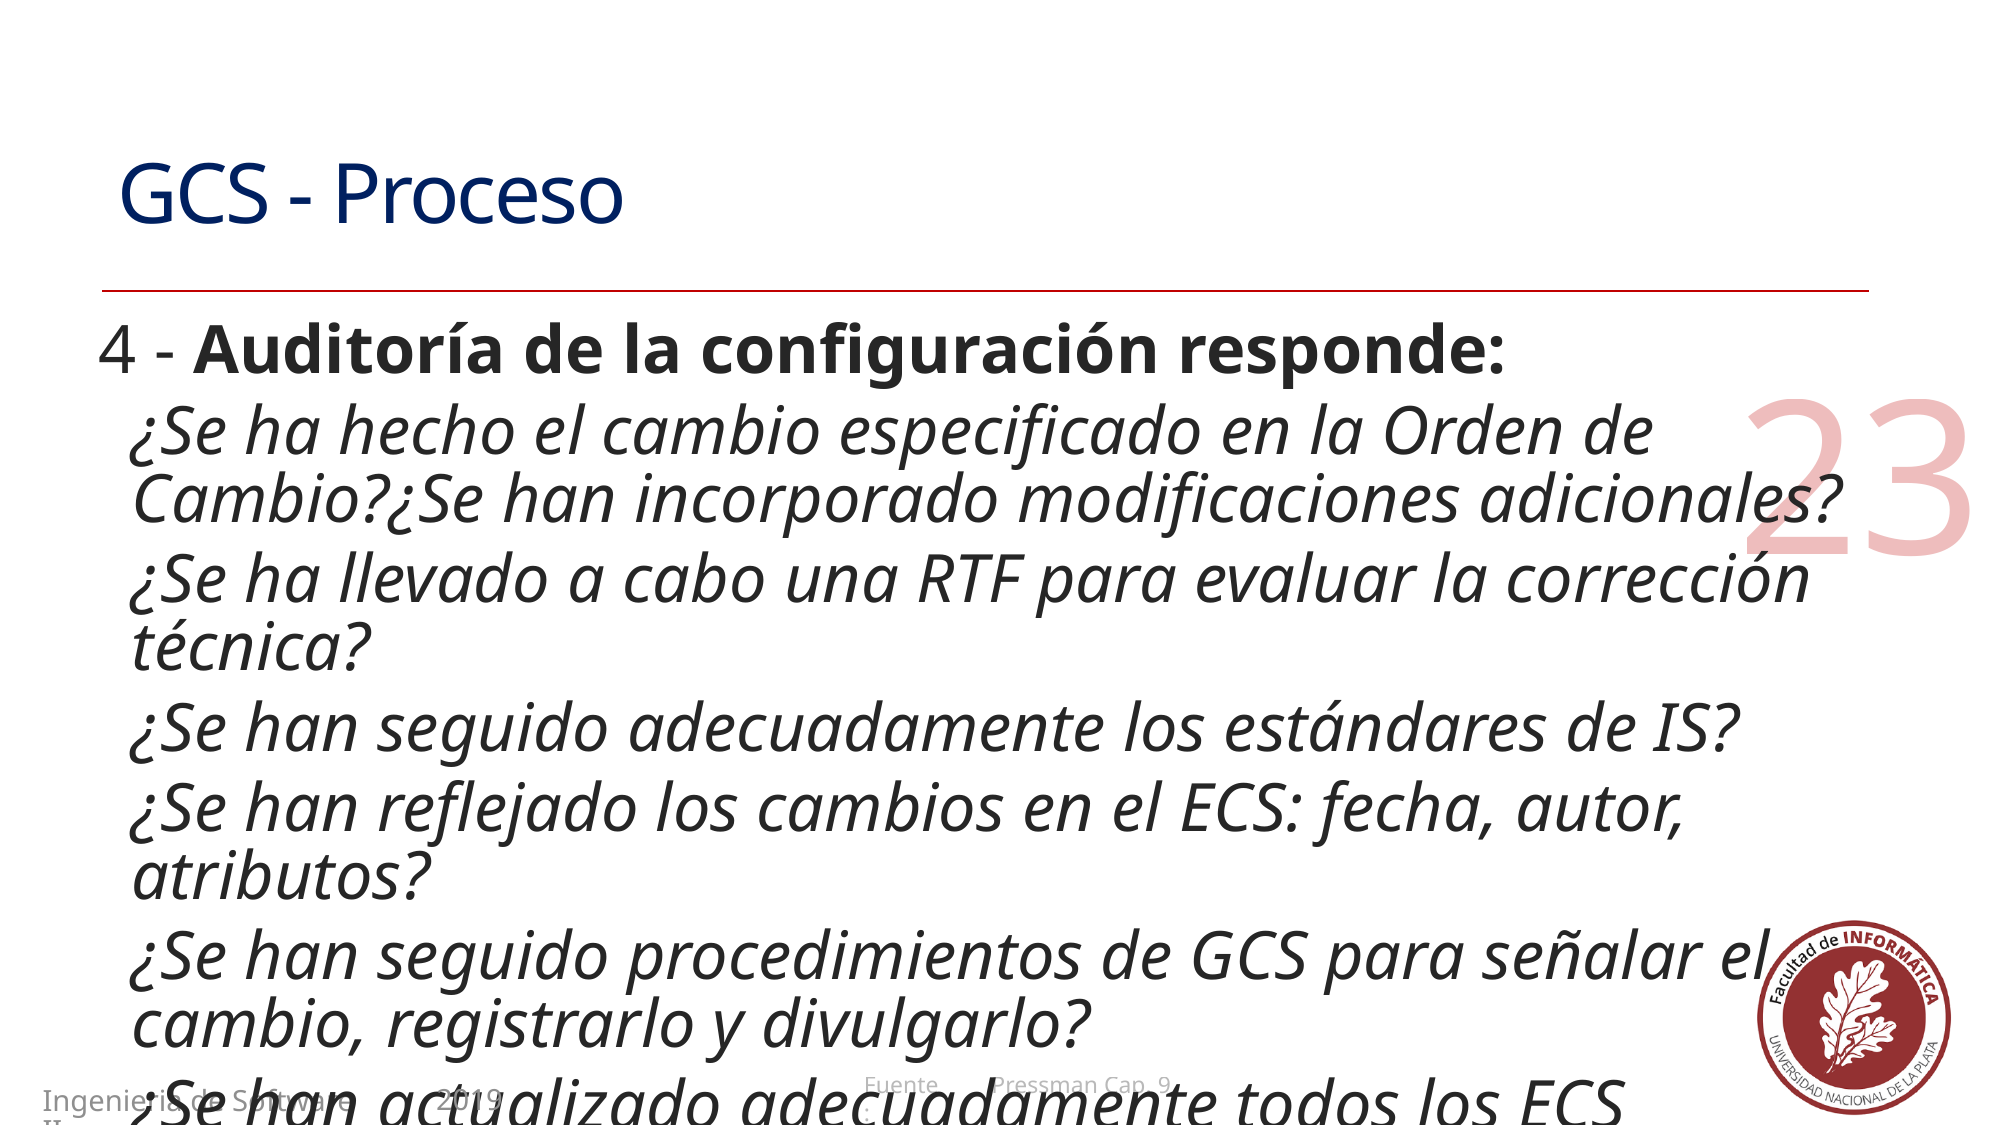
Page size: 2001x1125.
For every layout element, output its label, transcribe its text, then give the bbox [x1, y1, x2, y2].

list 4 - Auditoría de la configuración responde: ¿Se ha hecho el cambio especificado en la Orden de Cambio?¿Se han incorporado modificaciones adicionales? ¿Se ha llevado a cabo una RTF para evaluar la corrección técnica? ¿Se han seguido adecuadamente los estándares de IS? ¿Se han reflejado los cambios en el ECS: fecha, autor, atributos? ¿Se han seguido procedimientos de GCS para señalar el cambio, registrarlo y divulgarlo? ¿Se han actualizado adecuadamente todos los ECS relacionados? [26, 312, 1924, 1047]
title GCS - Proceso [102, 105, 1870, 291]
footer Ingenieria de Software II [27, 1075, 382, 1111]
slide_number 2019 [421, 1073, 557, 1116]
picture [1757, 920, 1956, 1116]
list Pressman Cap. 9 [976, 1067, 1332, 1118]
slide_number 23 [1924, 467, 1998, 640]
